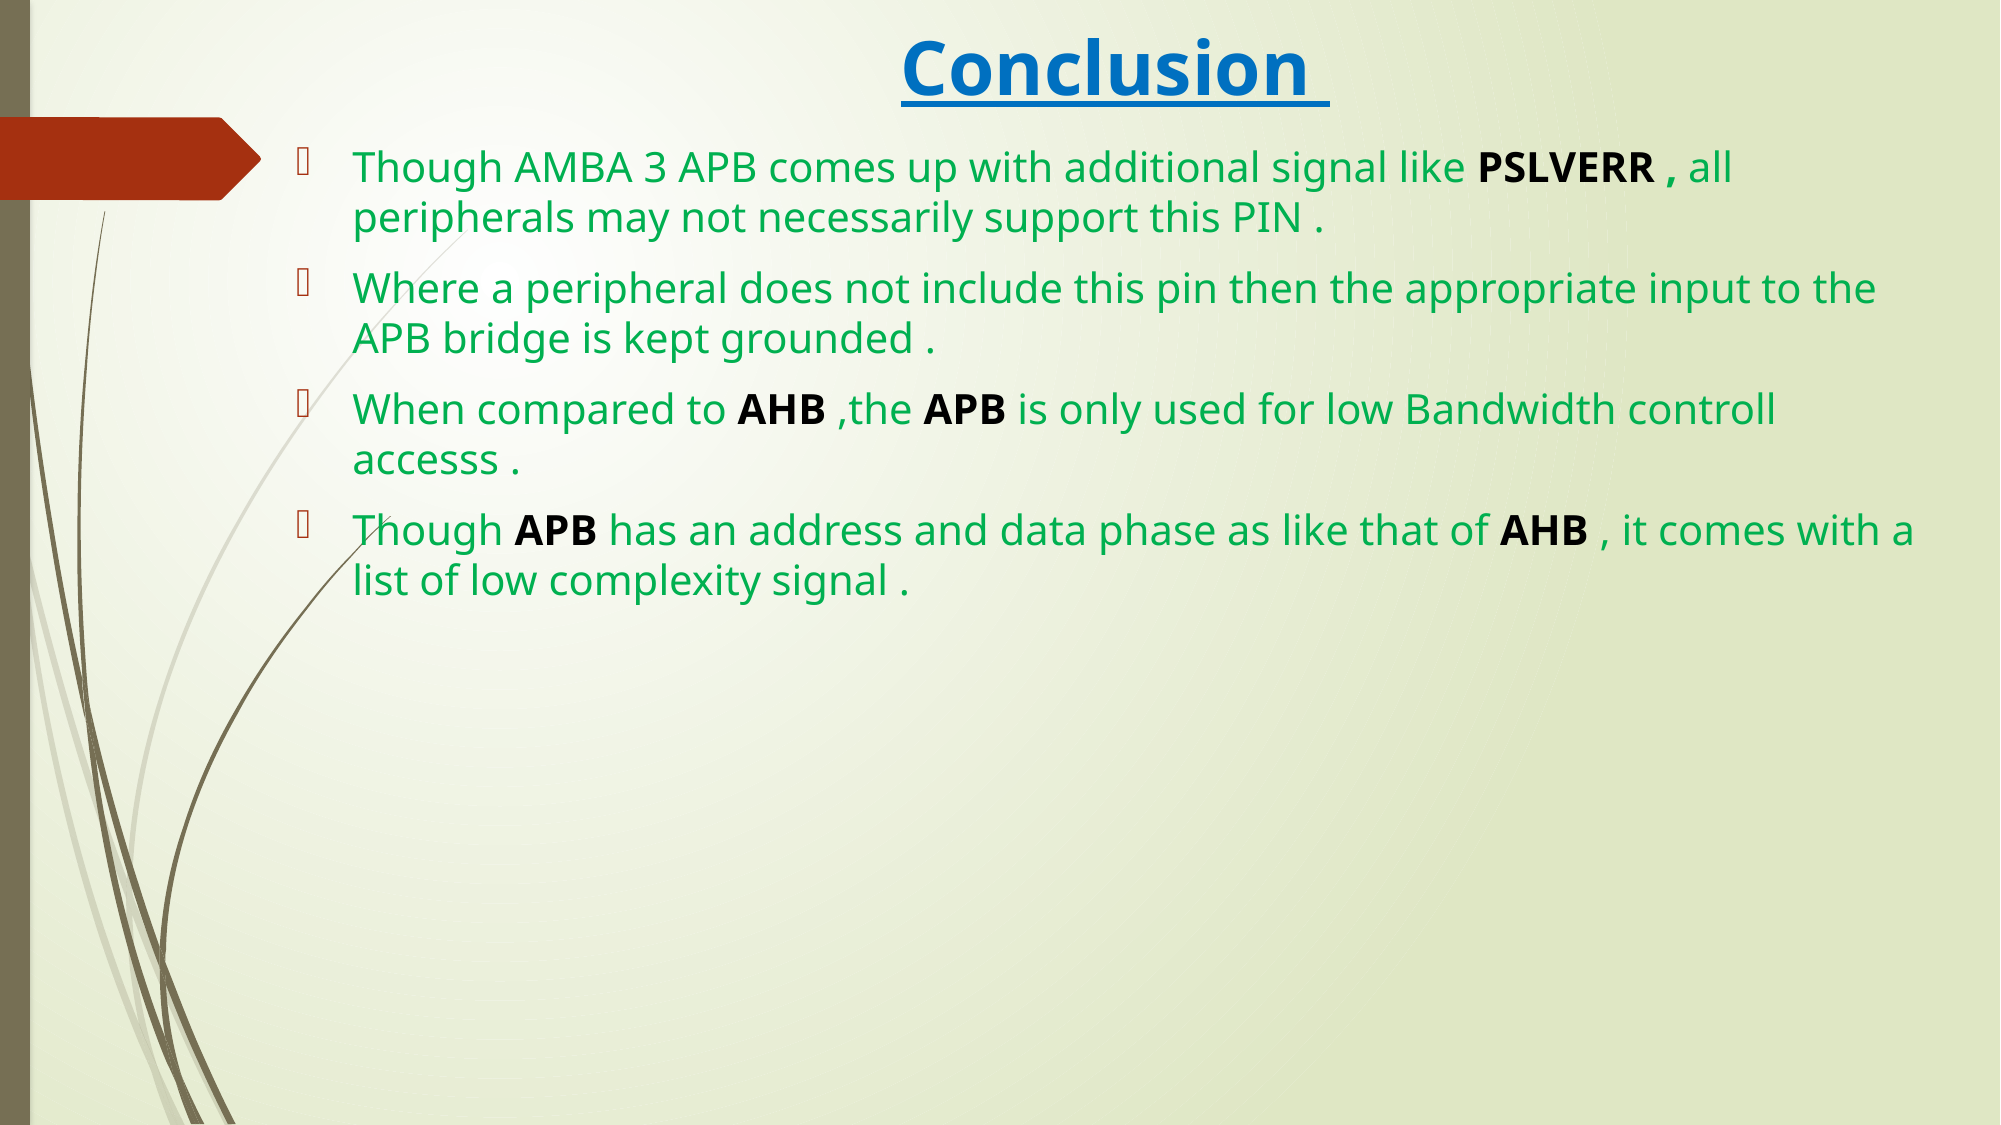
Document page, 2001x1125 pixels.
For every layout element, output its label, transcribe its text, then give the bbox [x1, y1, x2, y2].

list Though AMBA 3 APB comes up with additional signal like PSLVERR , all peripherals may not necessarily support this PIN . Where a peripheral does not include this pin then the appropriate input to the APB bridge is kept grounded . When compared to AHB ,the APB is only used for low Bandwidth controll accesss . Though APB has an address and data phase as like that of AHB , it comes with a list of low complexity signal . [280, 132, 1935, 1103]
title Conclusion [384, 13, 1847, 132]
